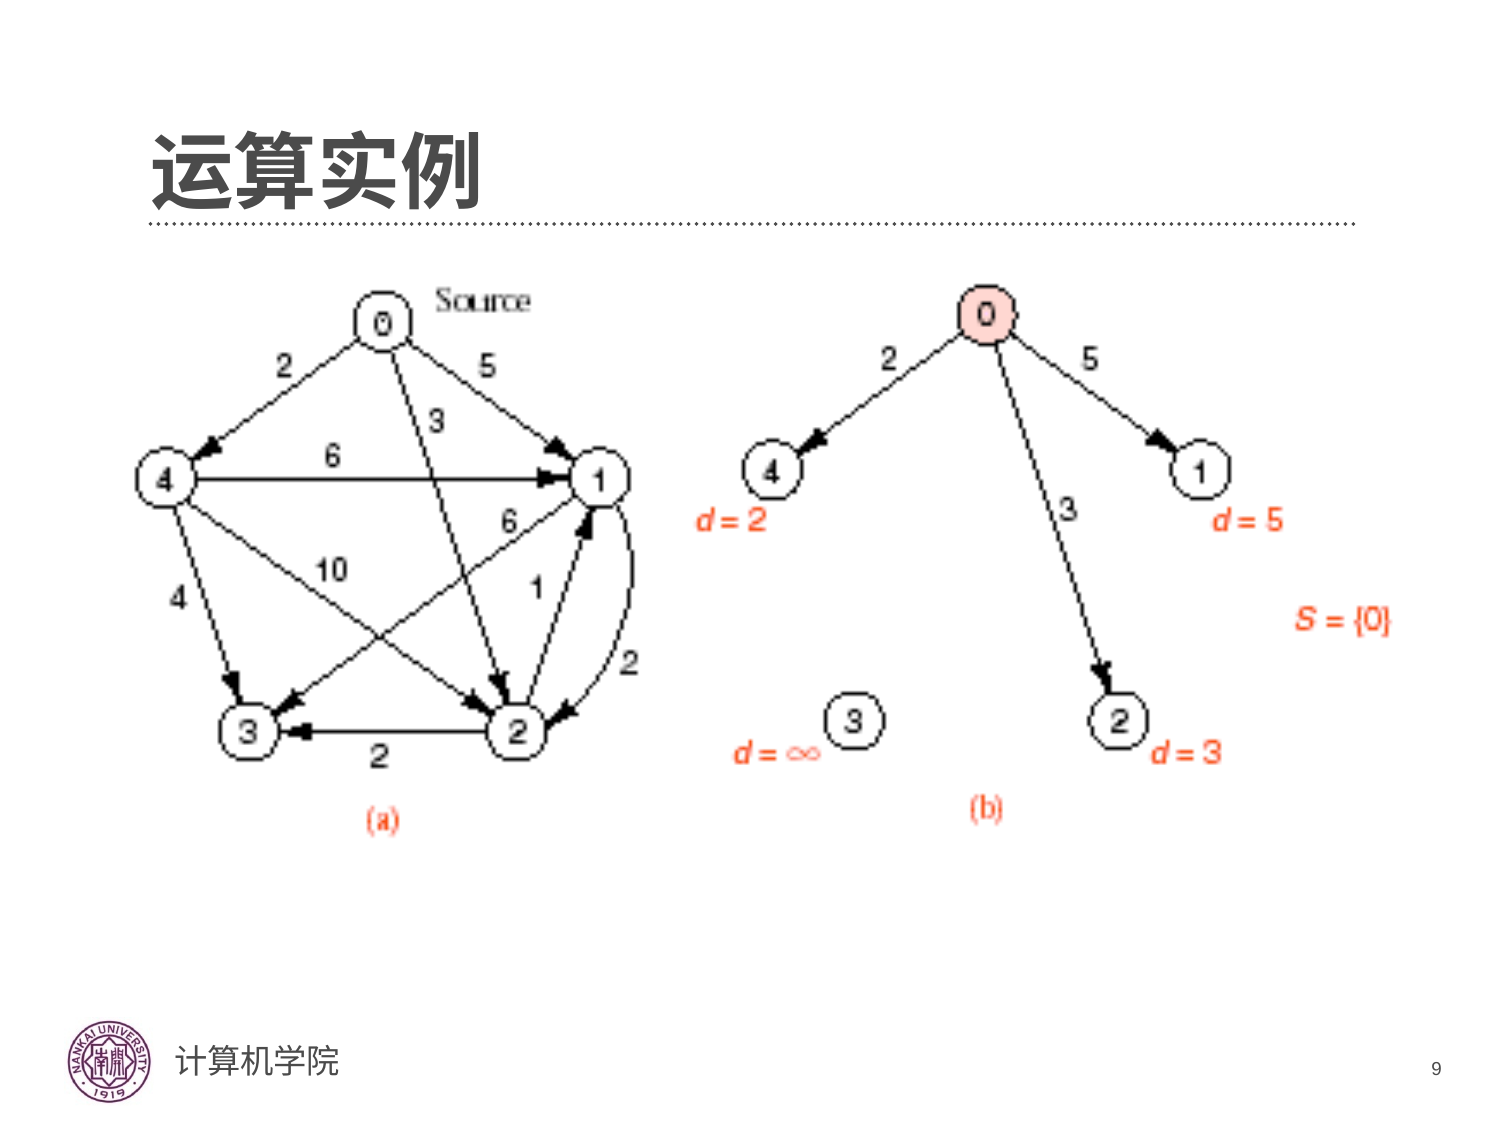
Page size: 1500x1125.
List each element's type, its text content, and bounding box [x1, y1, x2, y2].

picture [661, 238, 1410, 830]
picture [64, 1017, 154, 1106]
slide_number 9 [1308, 1048, 1458, 1093]
title 运算实例 [150, 82, 1360, 221]
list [102, 267, 656, 860]
